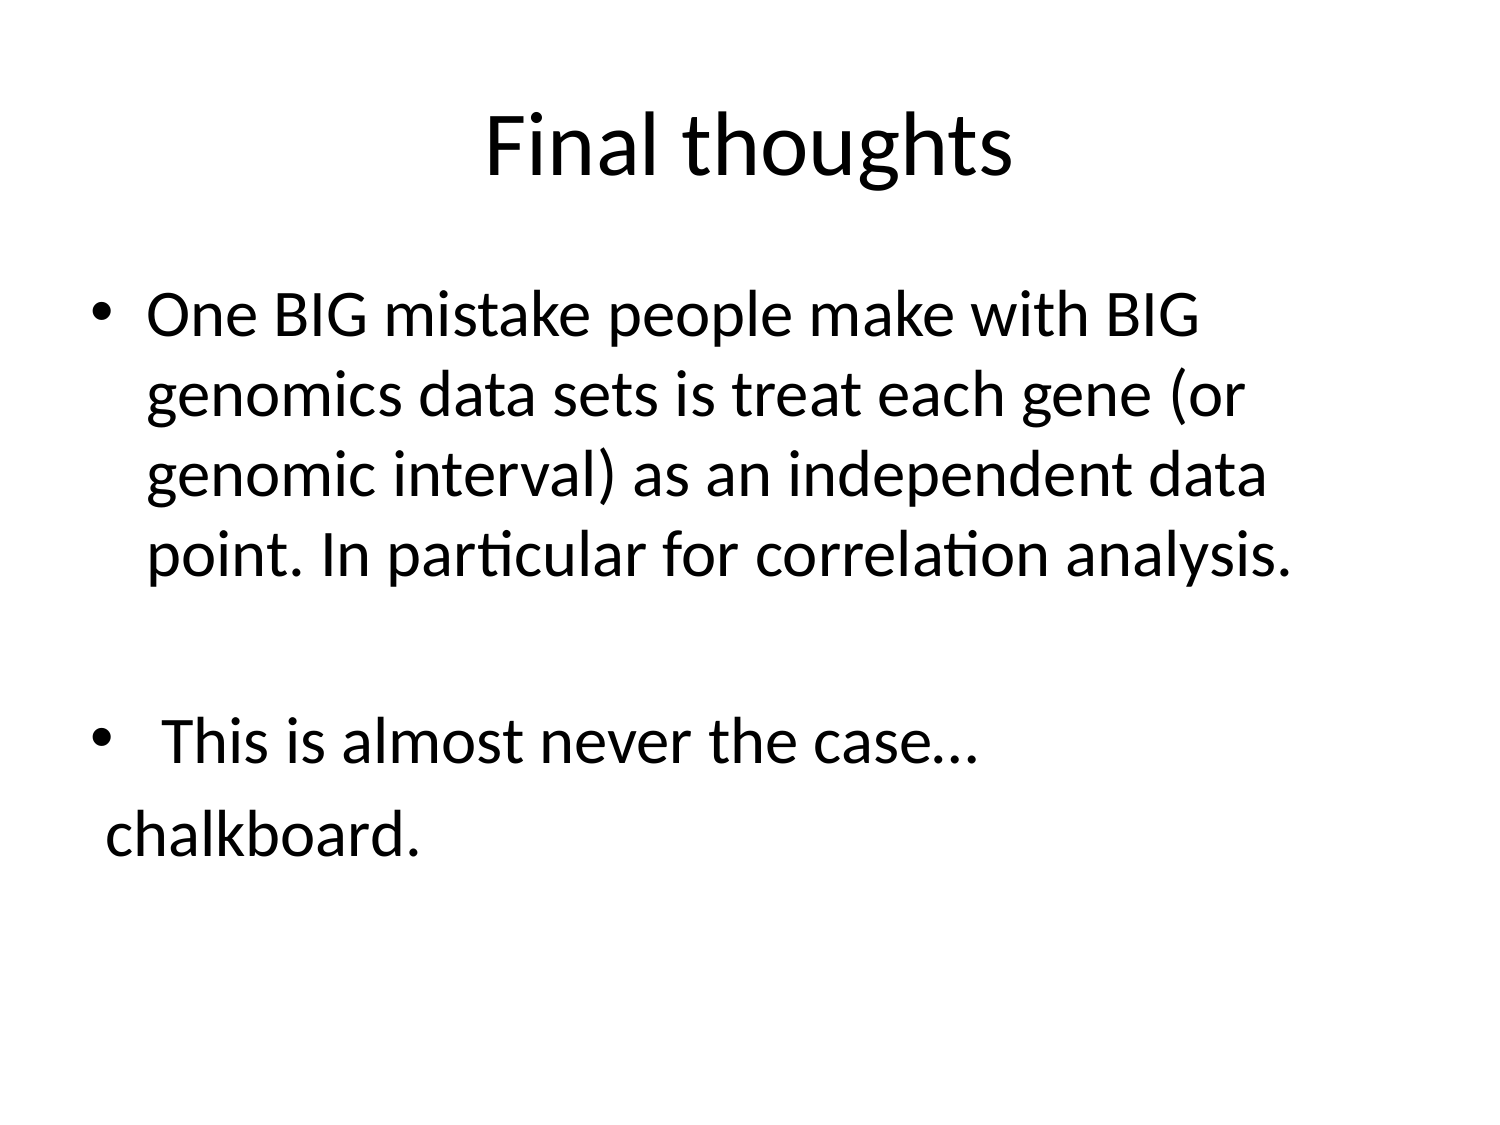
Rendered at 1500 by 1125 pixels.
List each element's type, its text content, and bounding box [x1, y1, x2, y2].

title Final thoughts [75, 45, 1425, 233]
list One BIG mistake people make with BIG genomics data sets is treat each gene (or genomic interval) as an independent data point. In particular for correlation analysis. This is almost never the case… chalkboard. [75, 262, 1425, 1005]
